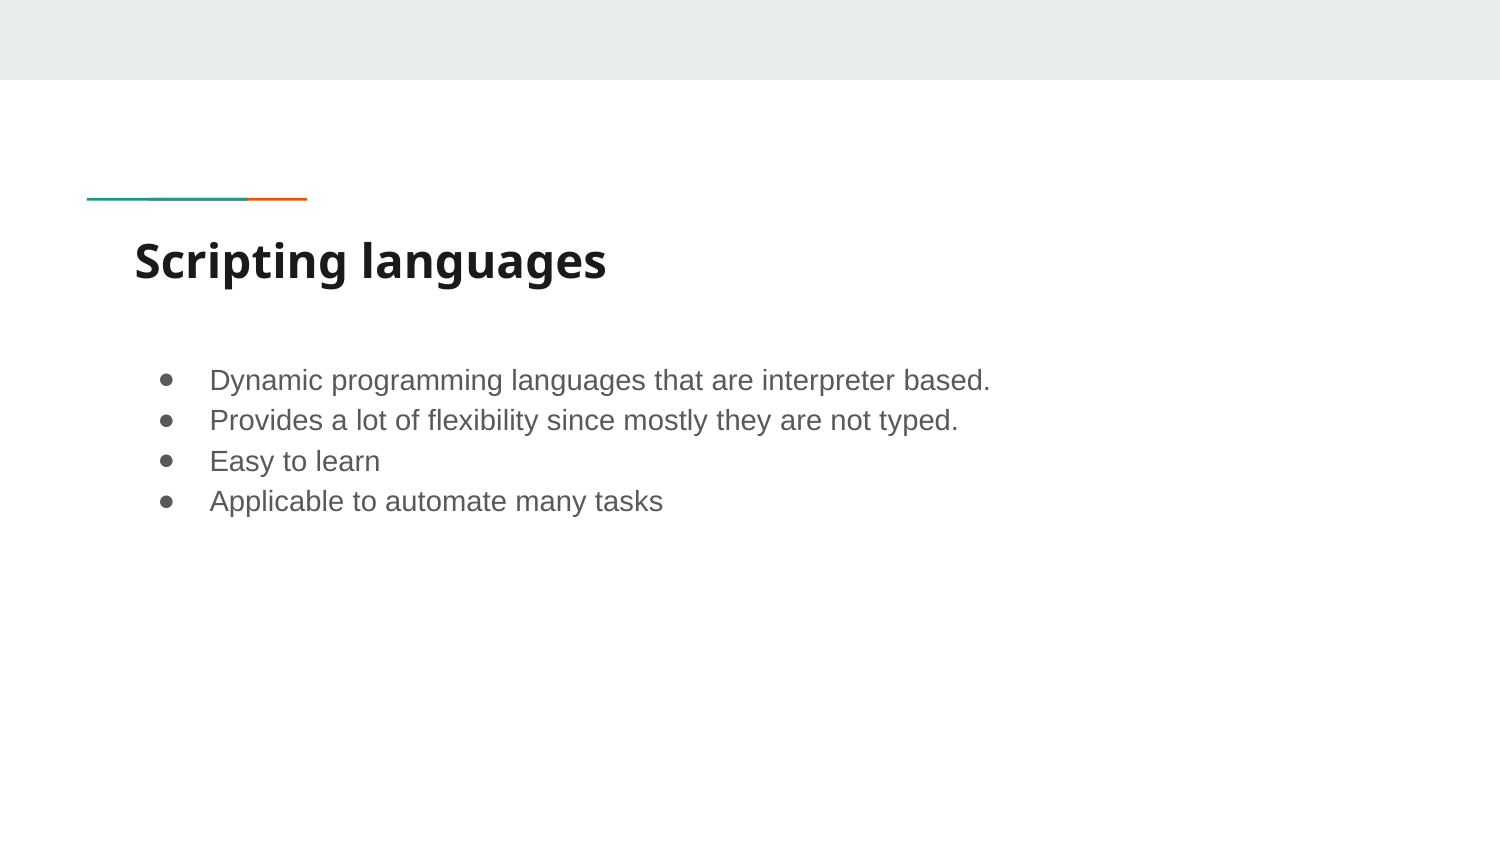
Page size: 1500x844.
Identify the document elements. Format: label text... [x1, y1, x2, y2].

title Scripting languages [119, 216, 1381, 305]
list Dynamic programming languages that are interpreter based. Provides a lot of flexibility since mostly they are not typed. Easy to learn Applicable to automate many tasks [119, 341, 1381, 712]
